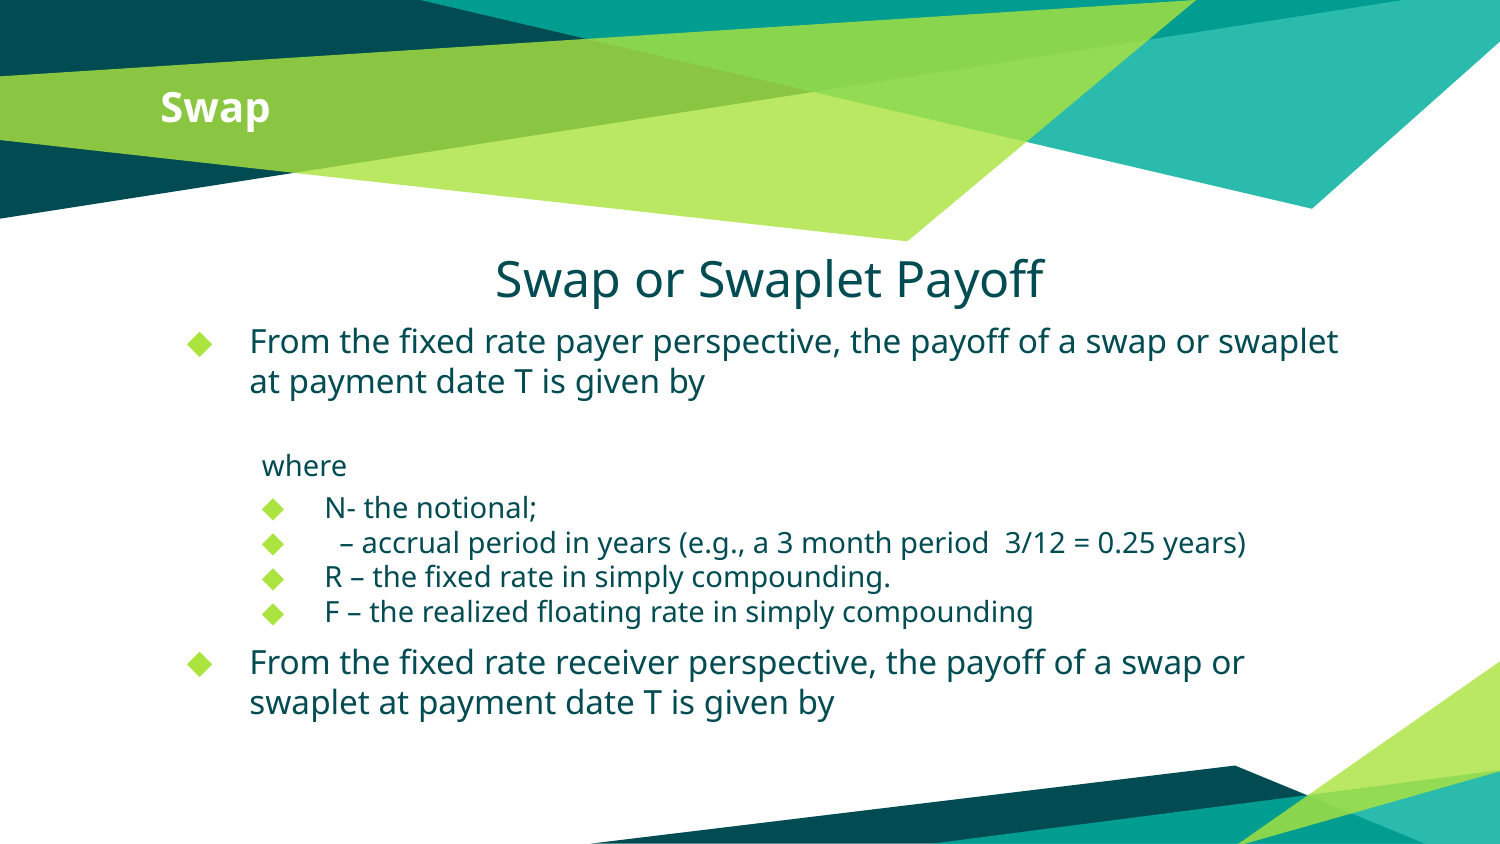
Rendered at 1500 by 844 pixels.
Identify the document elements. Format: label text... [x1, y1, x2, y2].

title Swap [145, 65, 1355, 162]
